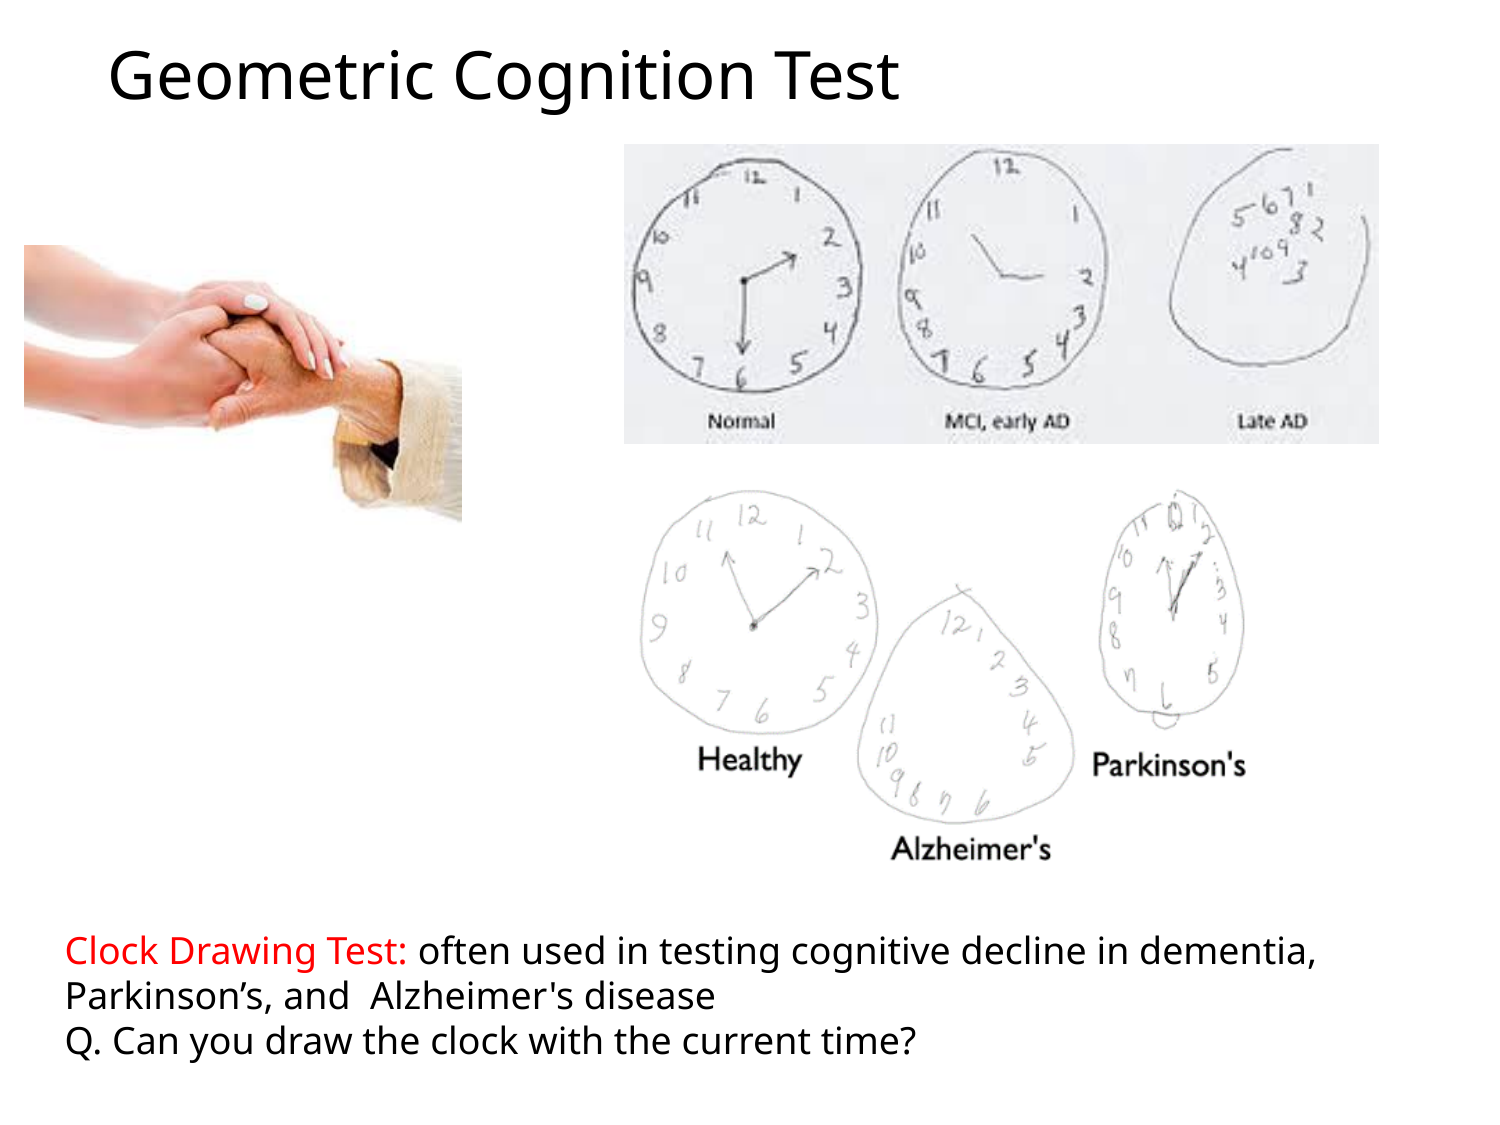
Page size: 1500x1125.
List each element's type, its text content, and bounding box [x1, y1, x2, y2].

picture [24, 244, 463, 537]
text_box Clock Drawing Test: often used in testing cognitive decline in dementia, Parkinson’s, and Alzheimer's disease Q. Can you draw the clock with the current time? [56, 918, 1444, 1071]
picture [632, 481, 1257, 880]
text_box Geometric Cognition Test [93, 25, 1407, 145]
picture [624, 144, 1379, 444]
